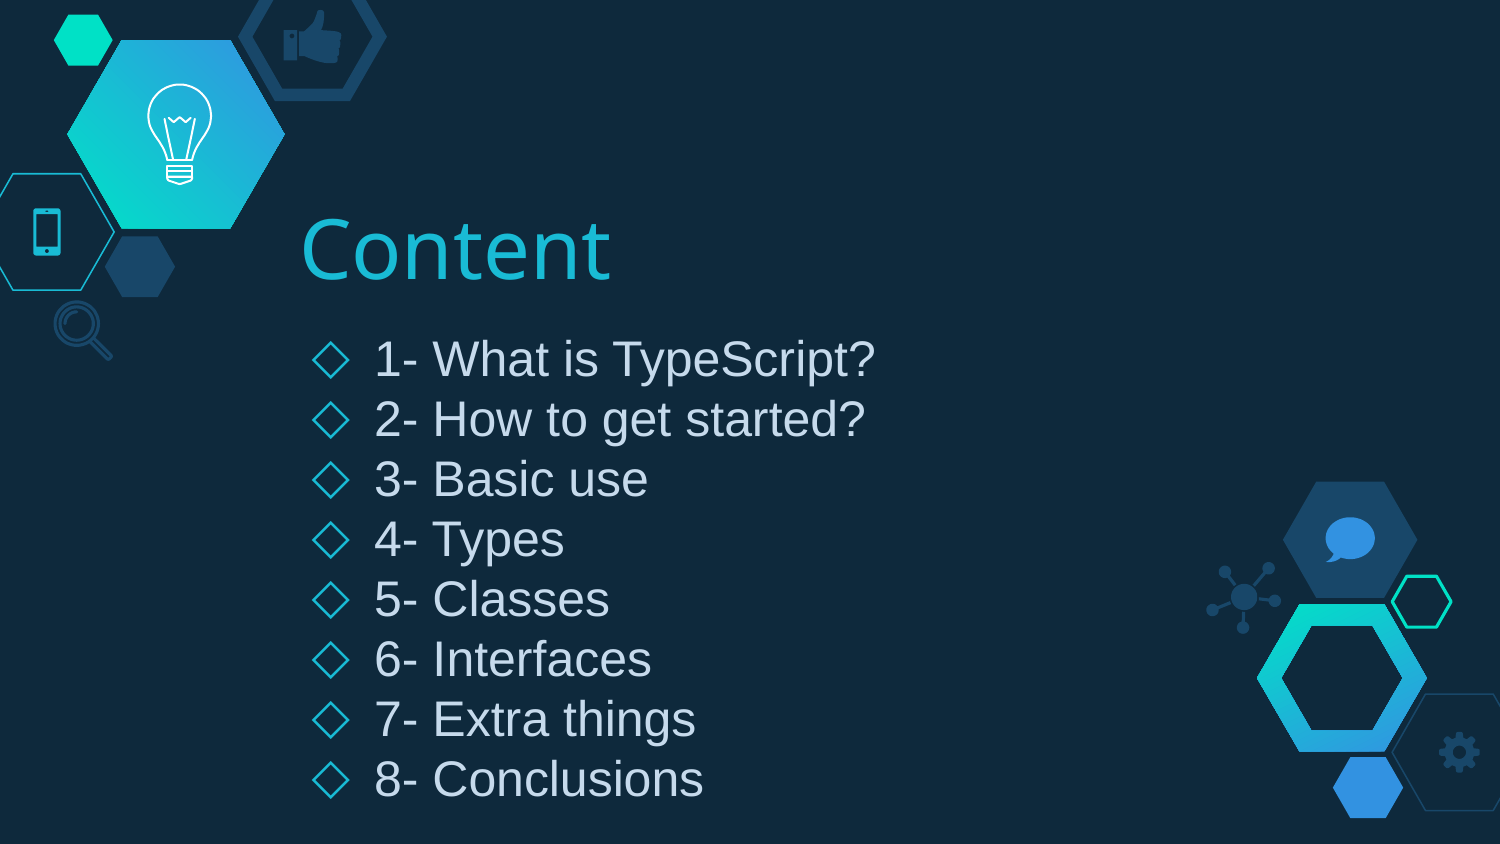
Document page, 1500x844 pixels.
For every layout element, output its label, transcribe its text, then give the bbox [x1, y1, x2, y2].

list 1- What is TypeScript? 2- How to get started? 3- Basic use 4- Types 5- Classes 6- Interfaces 7- Extra things 8- Conclusions [284, 311, 1096, 811]
title Content [284, 205, 1096, 311]
